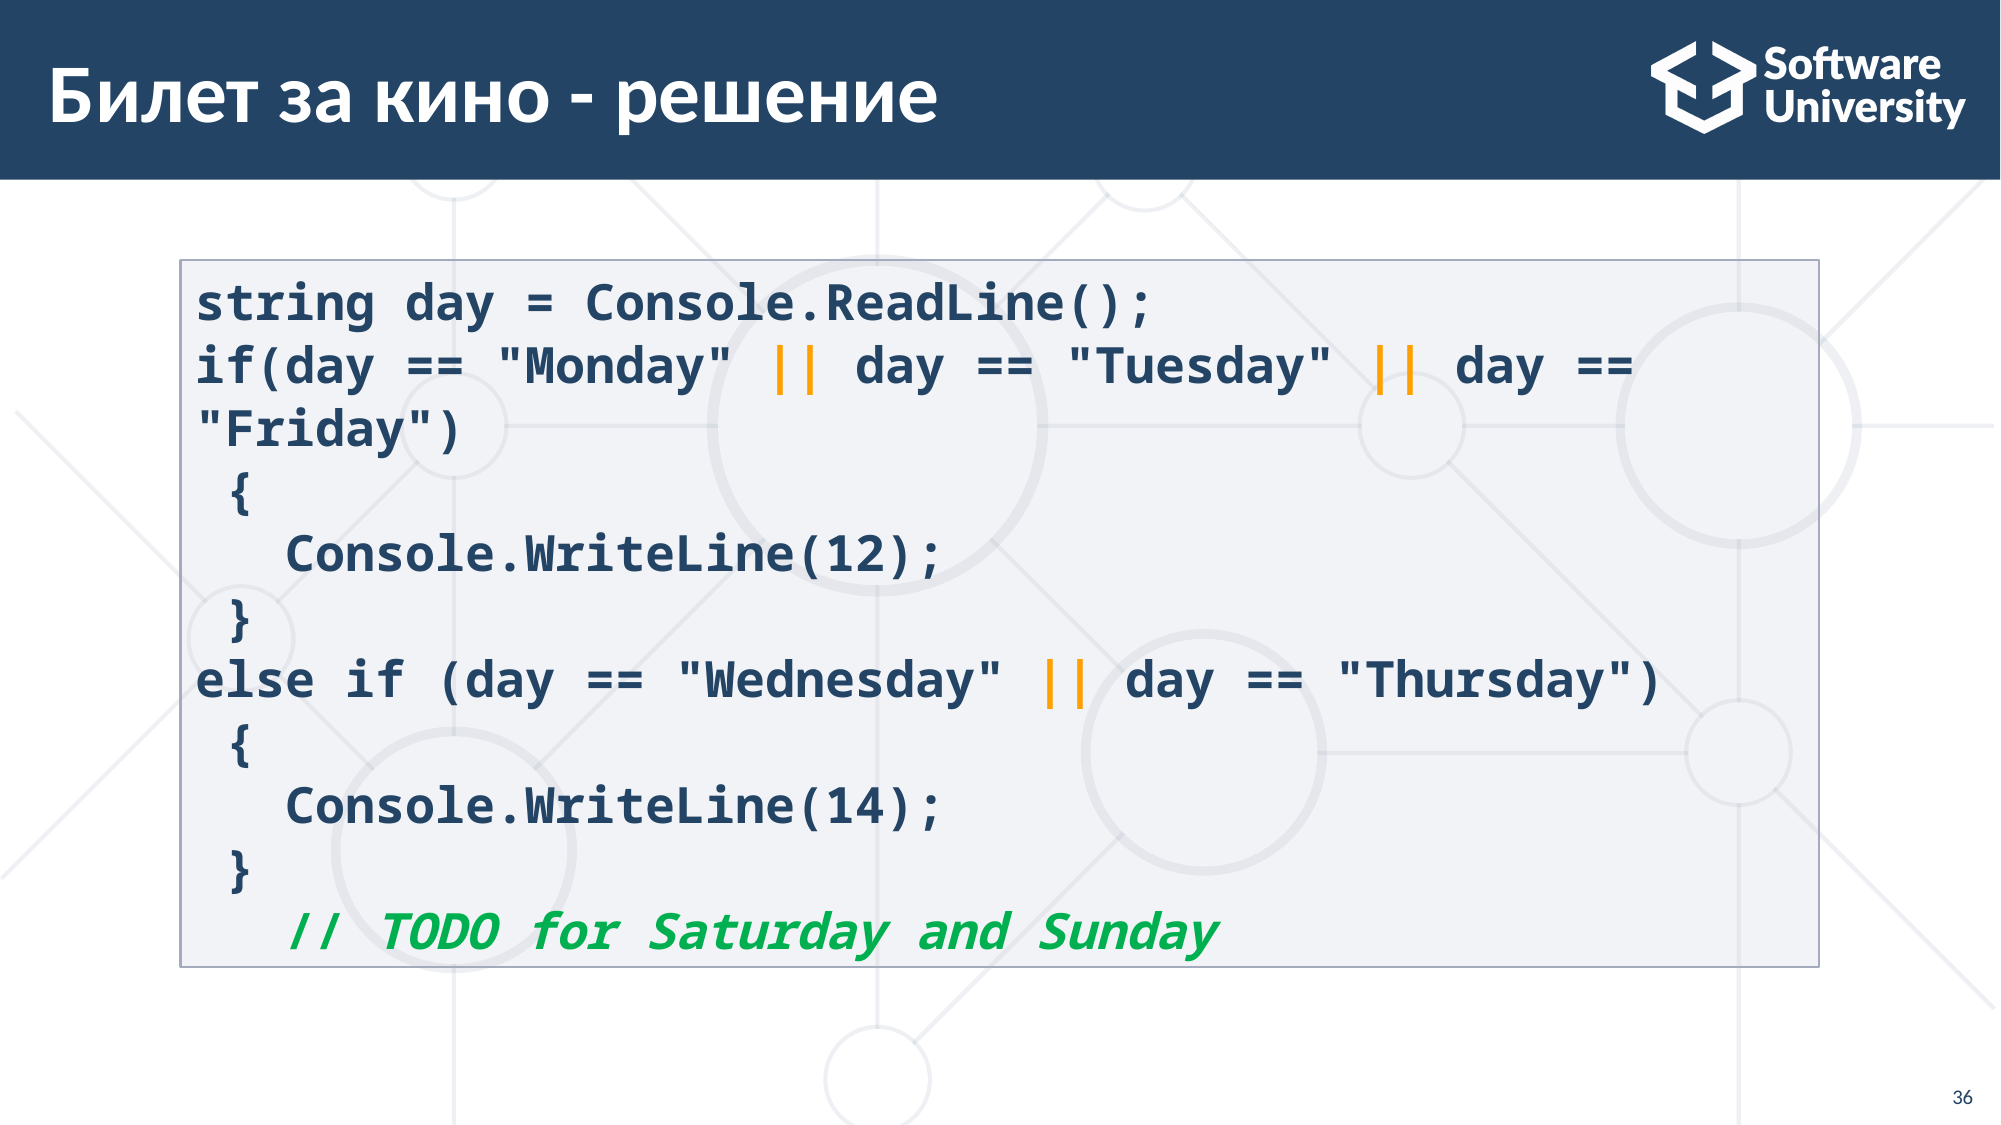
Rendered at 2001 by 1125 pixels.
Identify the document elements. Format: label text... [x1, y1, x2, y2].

title Билет за кино - решение [31, 16, 1625, 162]
slide_number 36 [1927, 1067, 1989, 1117]
picture [1651, 41, 1966, 134]
text_box string day = Console.ReadLine(); if(day == "Monday" || day == "Tuesday" || day == "Friday") { Console.WriteLine(12); } else if (day == "Wednesday" || day == "Thursday") { Console.WriteLine(14); } // TODO for Saturday and Sunday [180, 259, 1820, 967]
